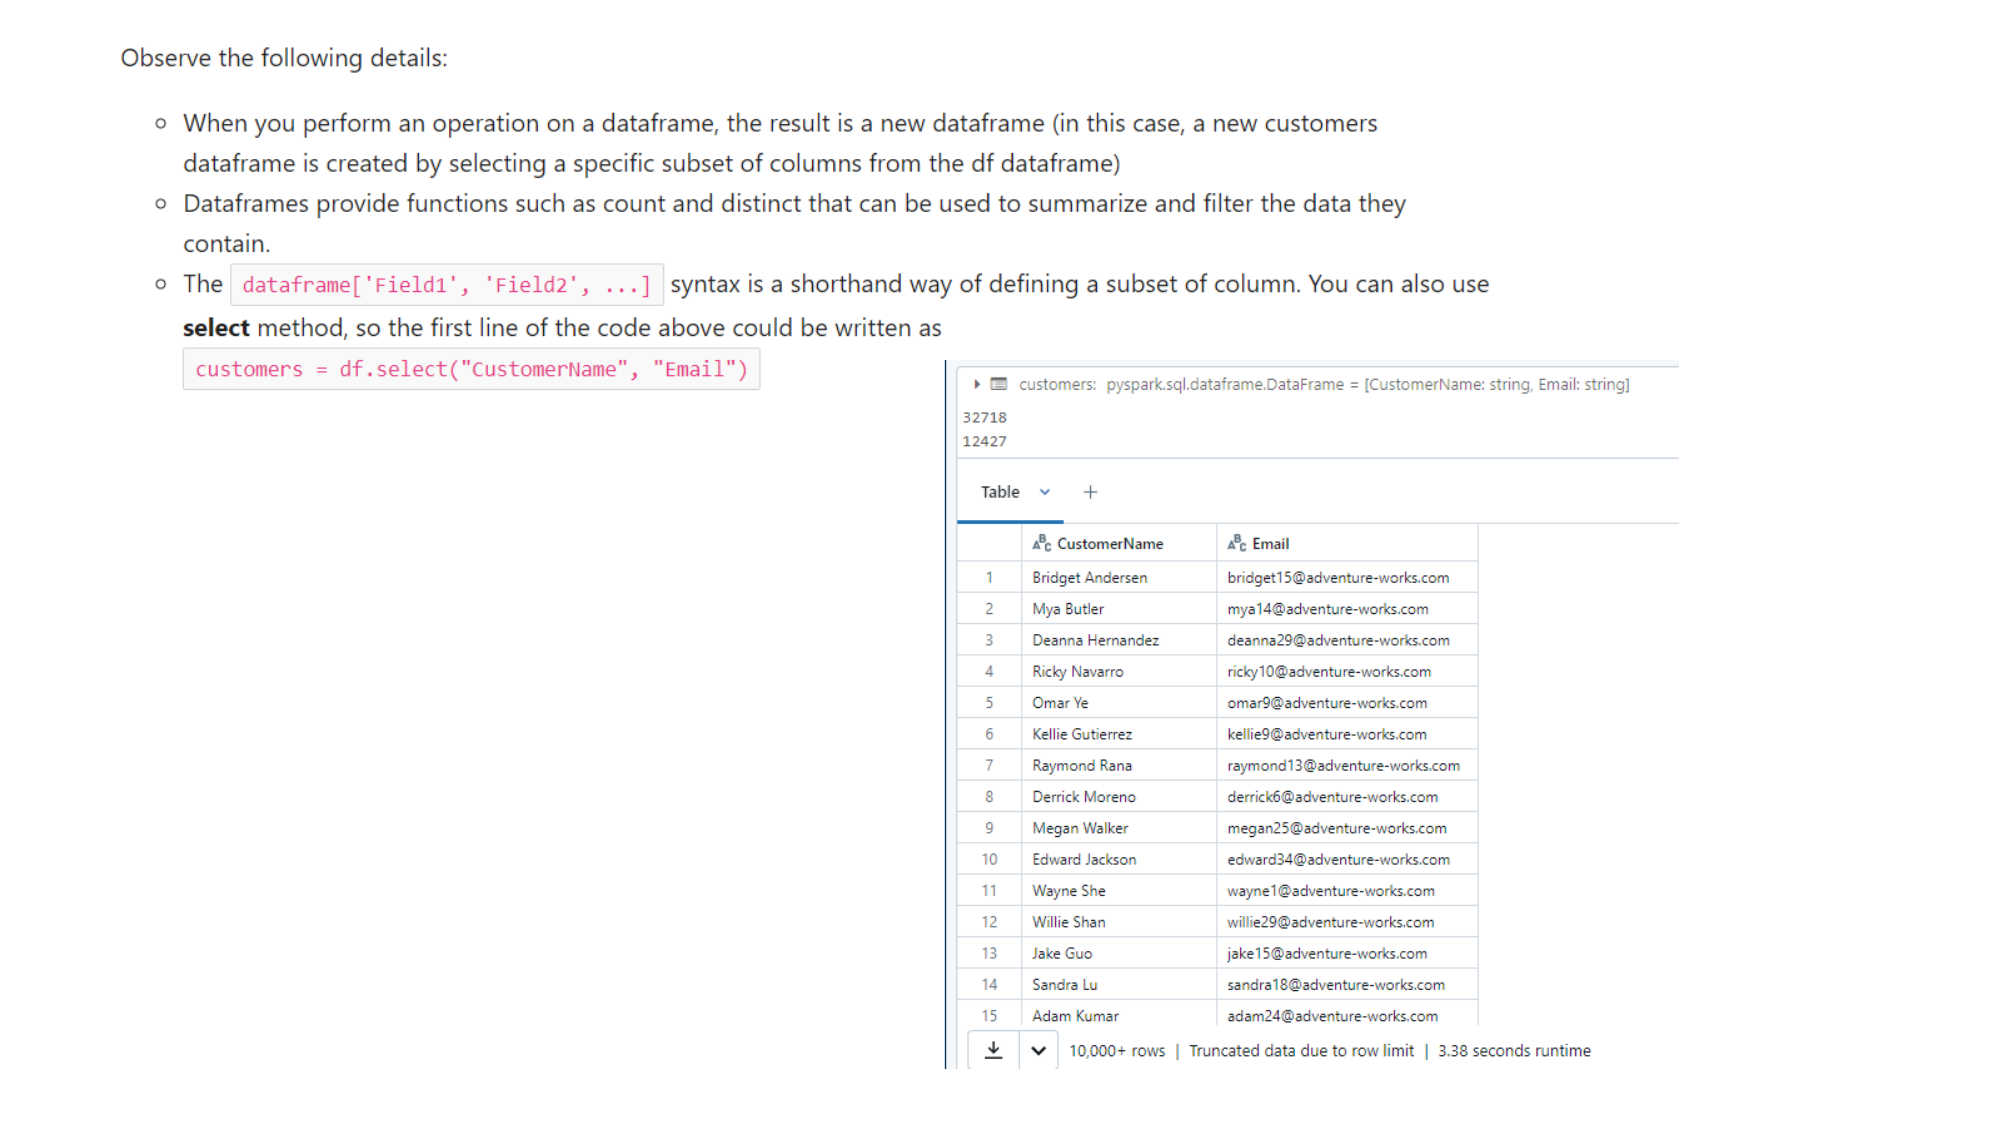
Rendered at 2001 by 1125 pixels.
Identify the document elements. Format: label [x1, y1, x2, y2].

picture [114, 30, 1680, 1069]
